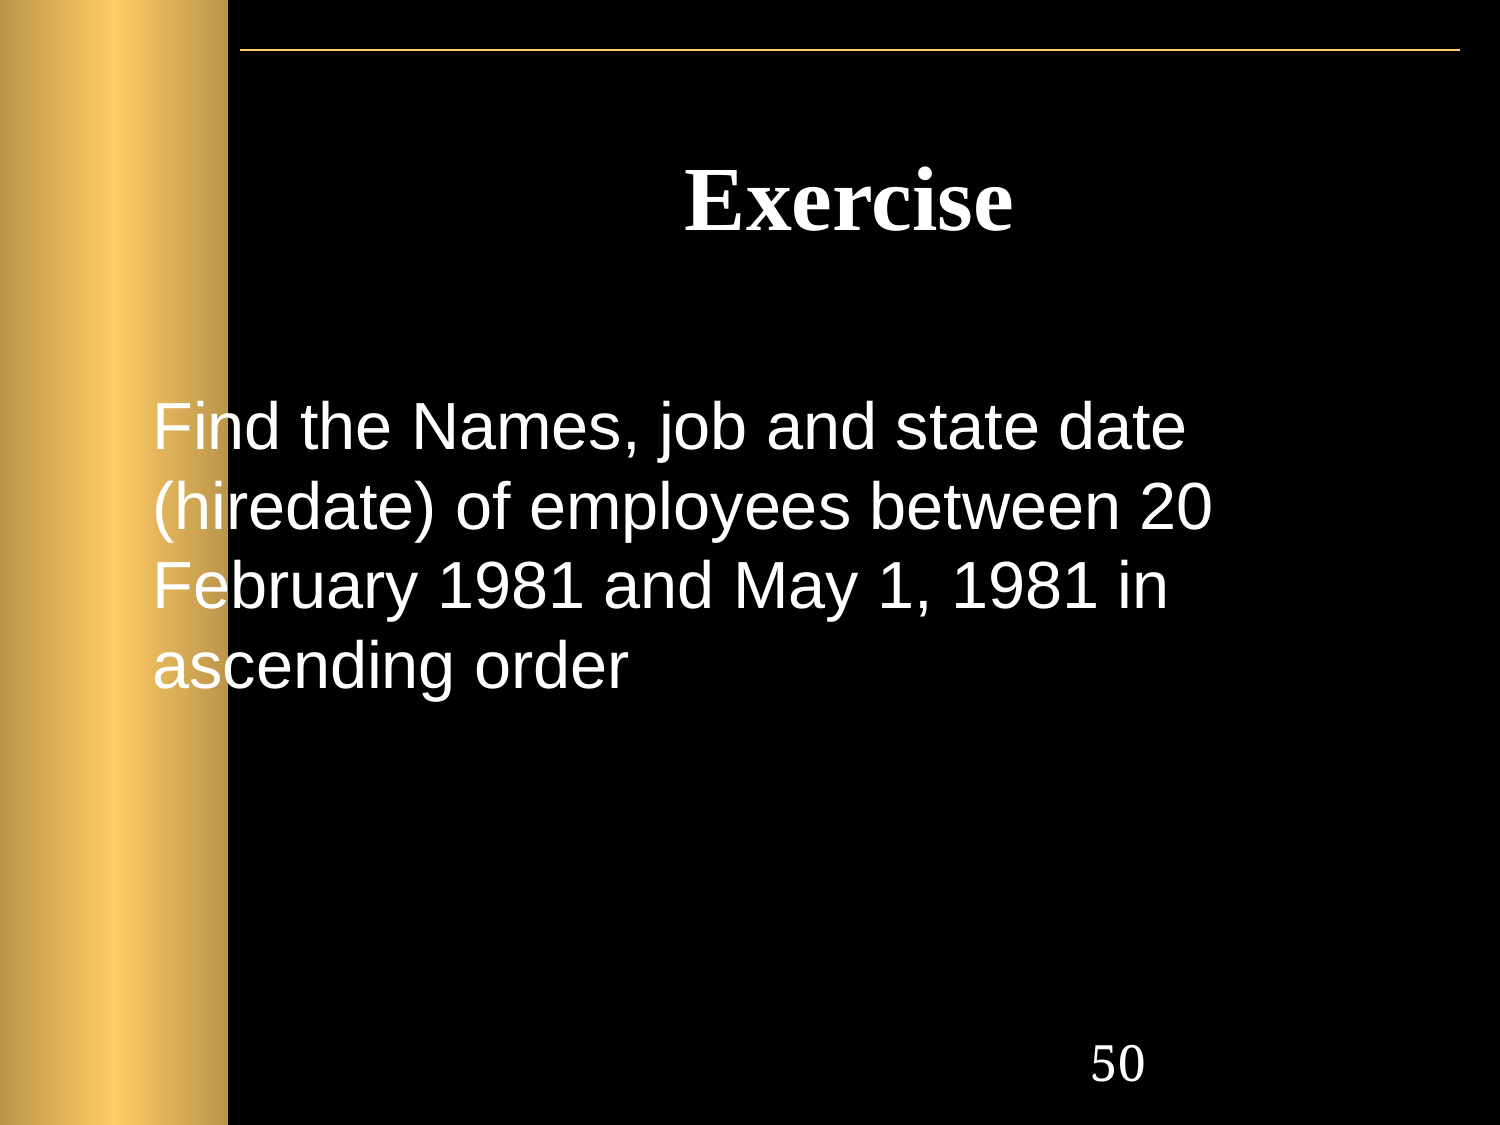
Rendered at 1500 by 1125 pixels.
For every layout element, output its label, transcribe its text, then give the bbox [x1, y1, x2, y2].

title Exercise [238, 99, 1462, 288]
slide_number ‹#› [1074, 1024, 1425, 1100]
text_box Find the Names, job and state date (hiredate) of employees between 20 February 1981 and May 1, 1981 in ascending order [137, 374, 1238, 710]
